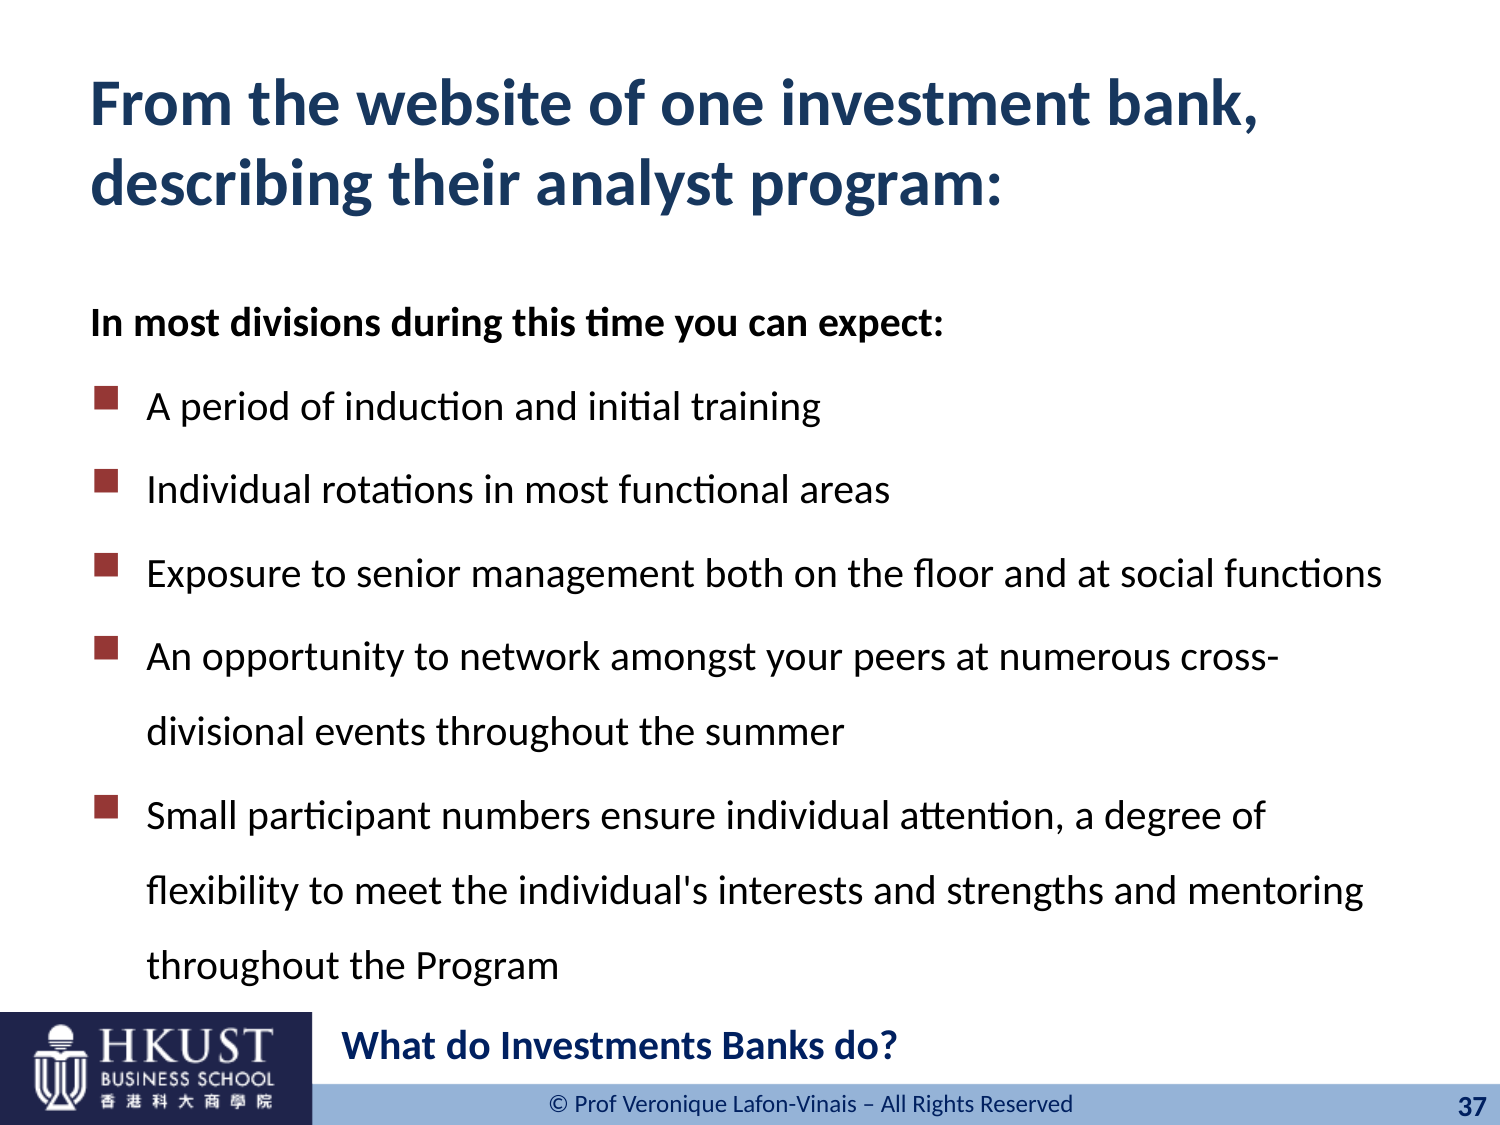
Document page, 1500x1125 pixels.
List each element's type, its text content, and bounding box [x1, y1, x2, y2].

slide_number 37 [1351, 1080, 1500, 1125]
picture [0, 1012, 1500, 1125]
title From the website of one investment bank, describing their analyst program: [74, 44, 1426, 233]
list In most divisions during this time you can expect: A period of induction and initial training Individual rotations in most functional areas Exposure to senior management both on the floor and at social functions An opportunity to network amongst your peers at numerous cross-divisional events throughout the summer Small participant numbers ensure individual attention, a degree of flexibility to meet the individual's interests and strengths and mentoring throughout the Program [74, 262, 1426, 1006]
footer What do Investments Banks do? [326, 1007, 1500, 1078]
